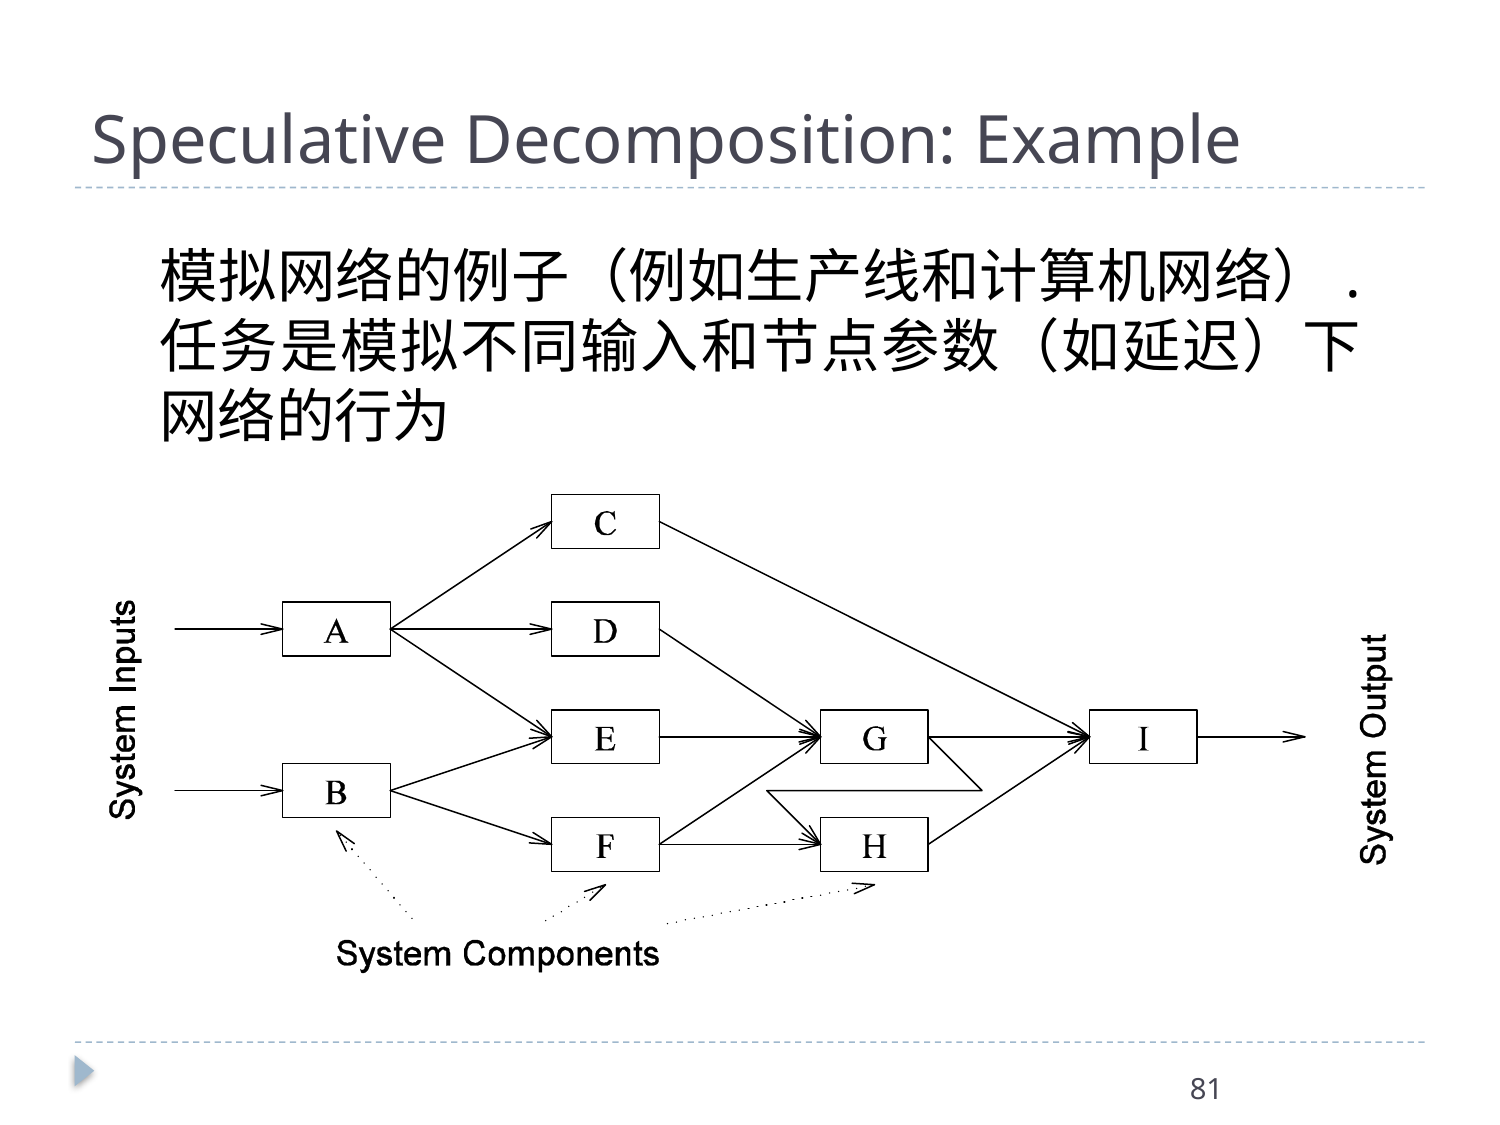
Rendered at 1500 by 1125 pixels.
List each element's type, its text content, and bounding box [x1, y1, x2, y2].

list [103, 491, 1395, 977]
slide_number 81 [1175, 1062, 1488, 1125]
list 模拟网络的例子（例如生产线和计算机网络）. 任务是模拟不同输入和节点参数（如延迟）下网络的行为 [99, 231, 1376, 496]
title Speculative Decomposition: Example [76, 1, 1424, 185]
